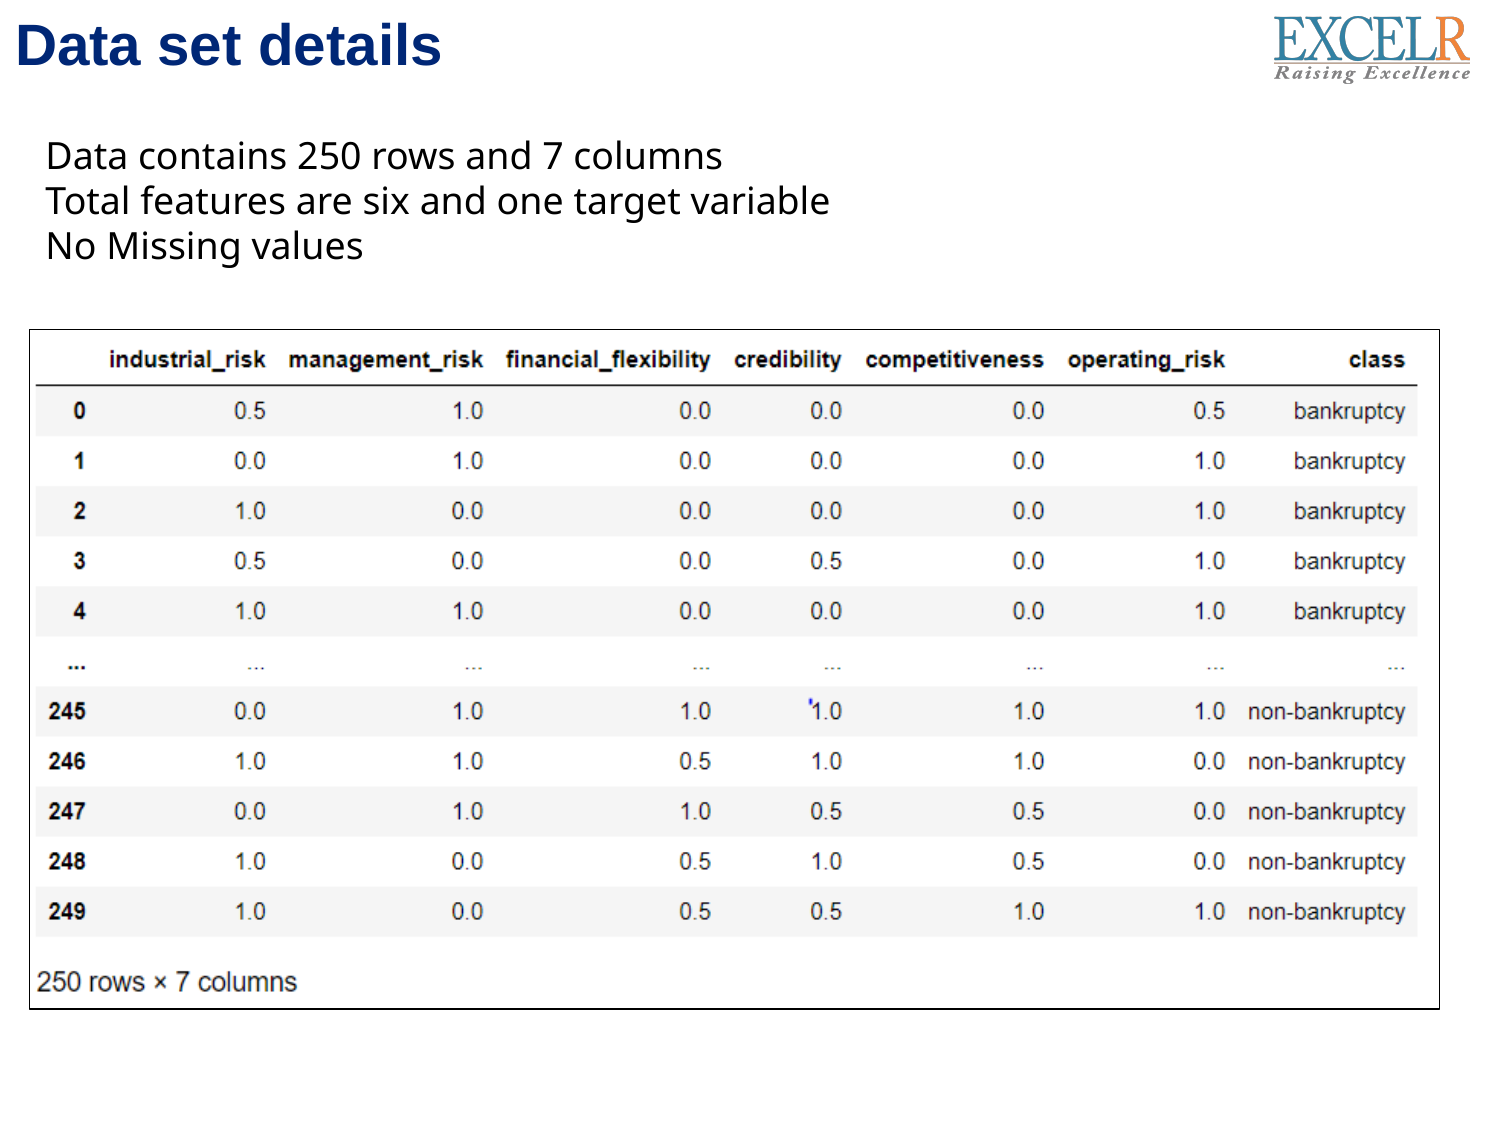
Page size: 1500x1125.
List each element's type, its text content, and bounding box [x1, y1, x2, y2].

text_box Data contains 250 rows and 7 columns Total features are six and one target variable No Missing values [30, 124, 919, 275]
text_box Data set details [0, 0, 496, 85]
picture [30, 329, 1439, 1009]
picture [1274, 16, 1470, 85]
